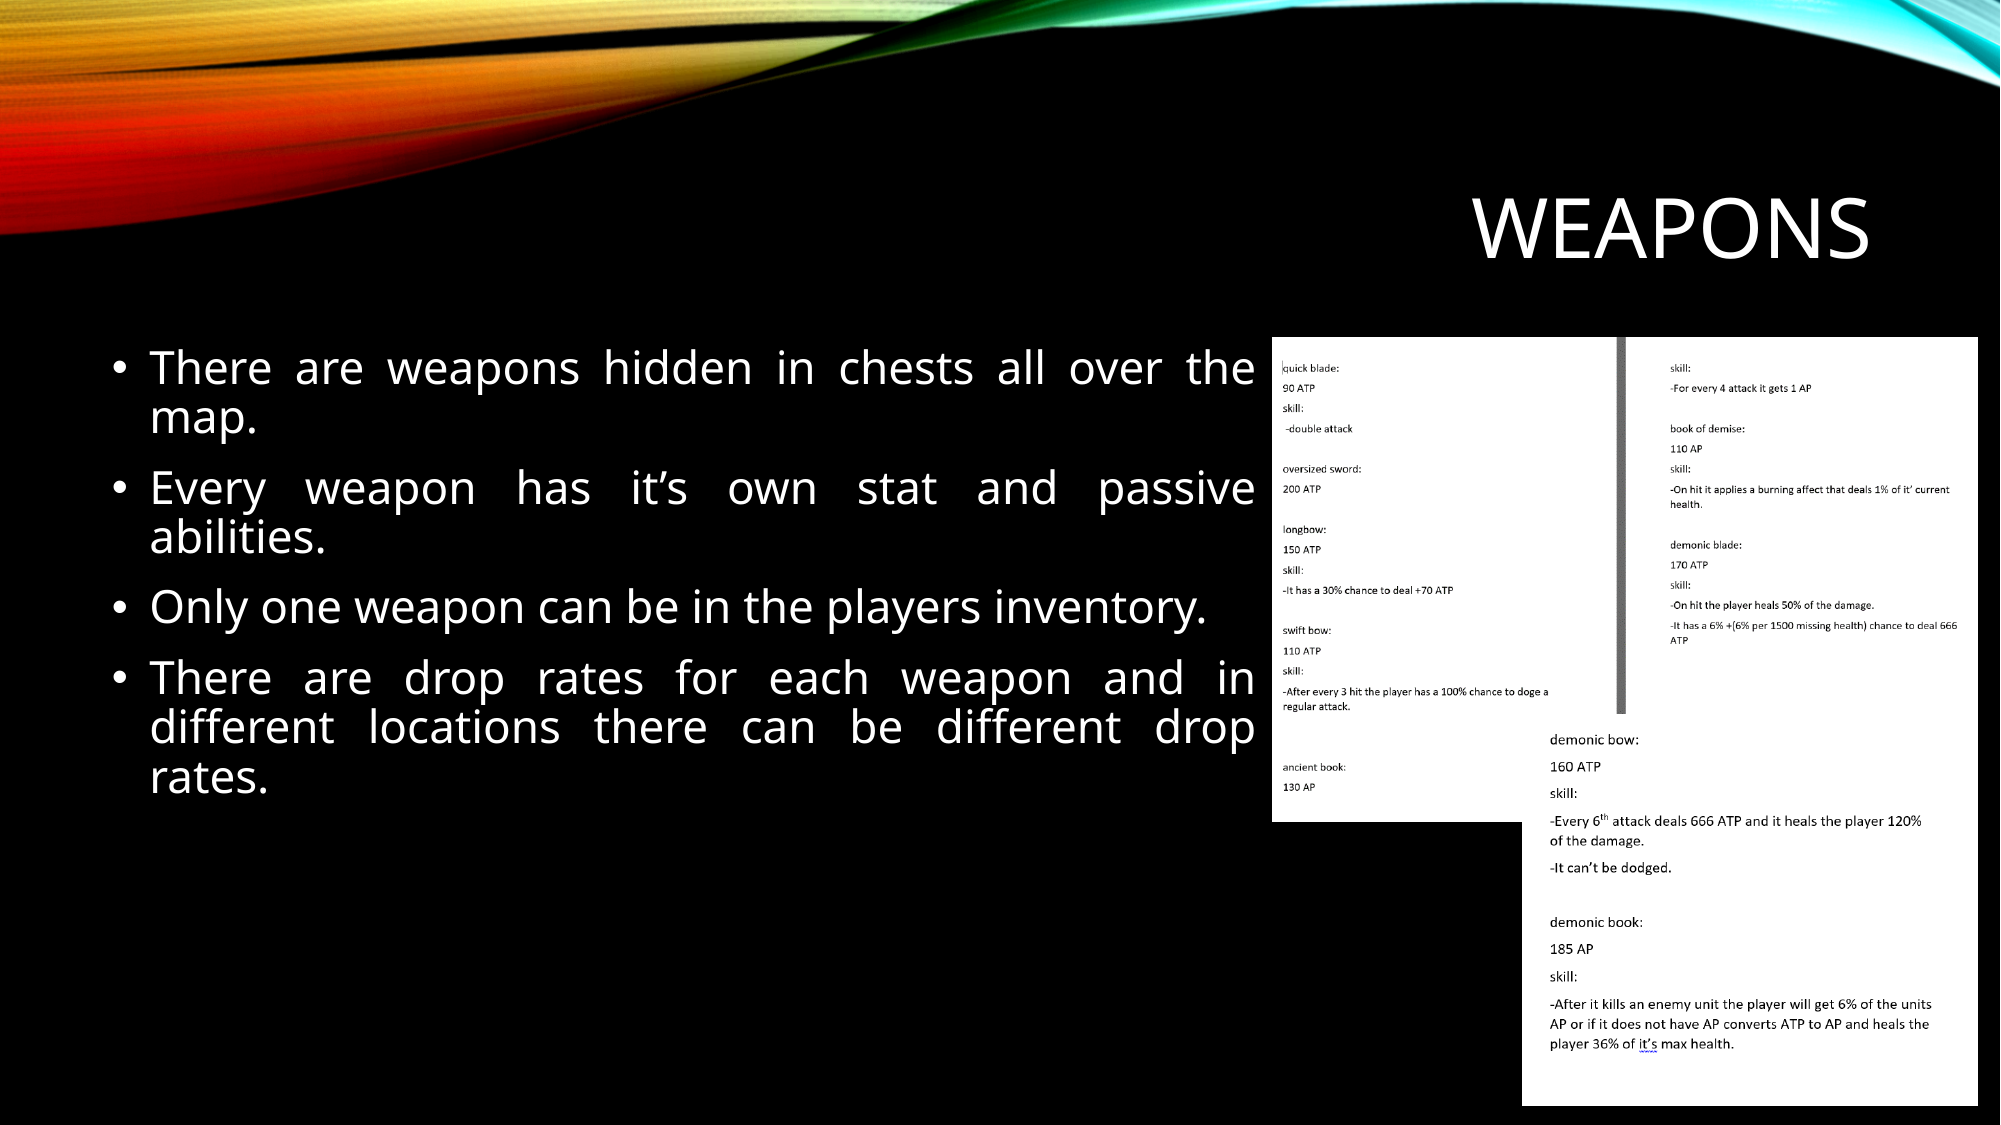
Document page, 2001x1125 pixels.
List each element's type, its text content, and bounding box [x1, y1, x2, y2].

picture [1271, 337, 1978, 1106]
picture [0, 0, 2000, 237]
list There are weapons hidden in chests all over the map. Every weapon has it’s own stat and passive abilities. Only one weapon can be in the players inventory. There are drop rates for each weapon and in different locations there can be different drop rates. [96, 337, 1272, 998]
title weapons [474, 125, 1888, 337]
